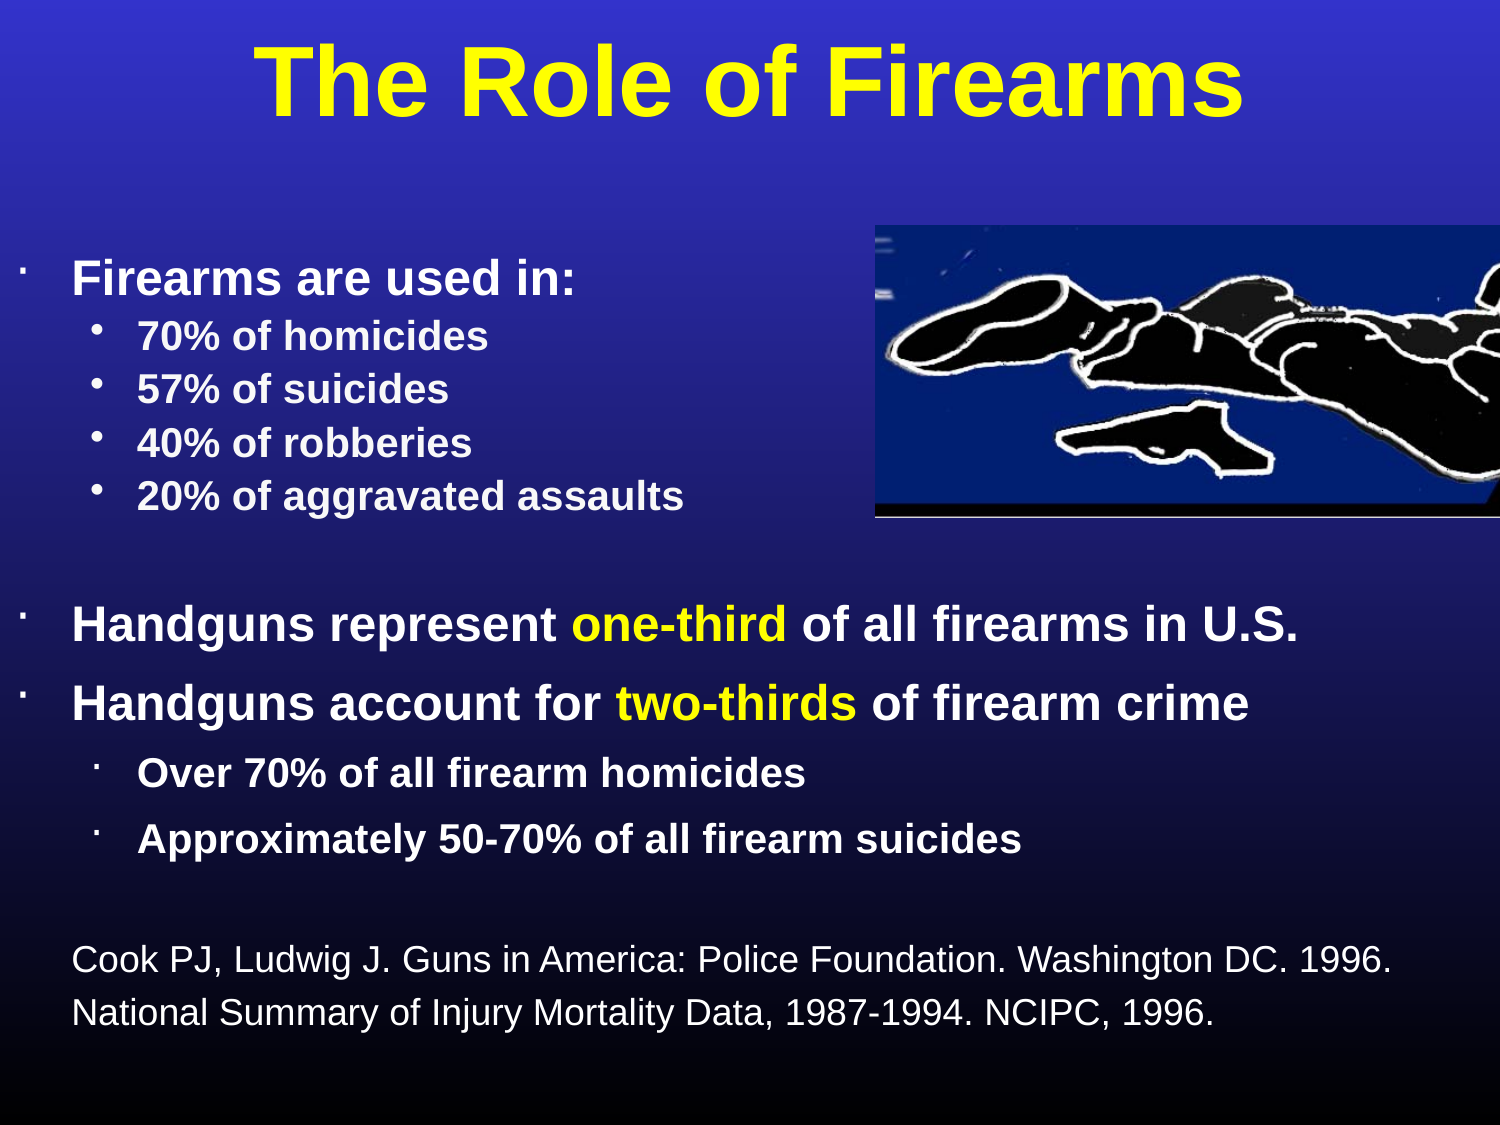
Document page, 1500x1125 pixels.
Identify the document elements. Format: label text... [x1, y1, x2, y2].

picture [874, 224, 1500, 518]
list Firearms are used in: 70% of homicides 57% of suicides 40% of robberies 20% of aggravated assaults Handguns represent one-third of all firearms in U.S. Handguns account for two-thirds of firearm crime Over 70% of all firearm homicides Approximately 50-70% of all firearm suicides Cook PJ, Ludwig J. Guns in America: Police Foundation. Washington DC. 1996. National Summary of Injury Mortality Data, 1987-1994. NCIPC, 1996. [0, 175, 1500, 1125]
title The Role of Firearms [0, 0, 1500, 175]
